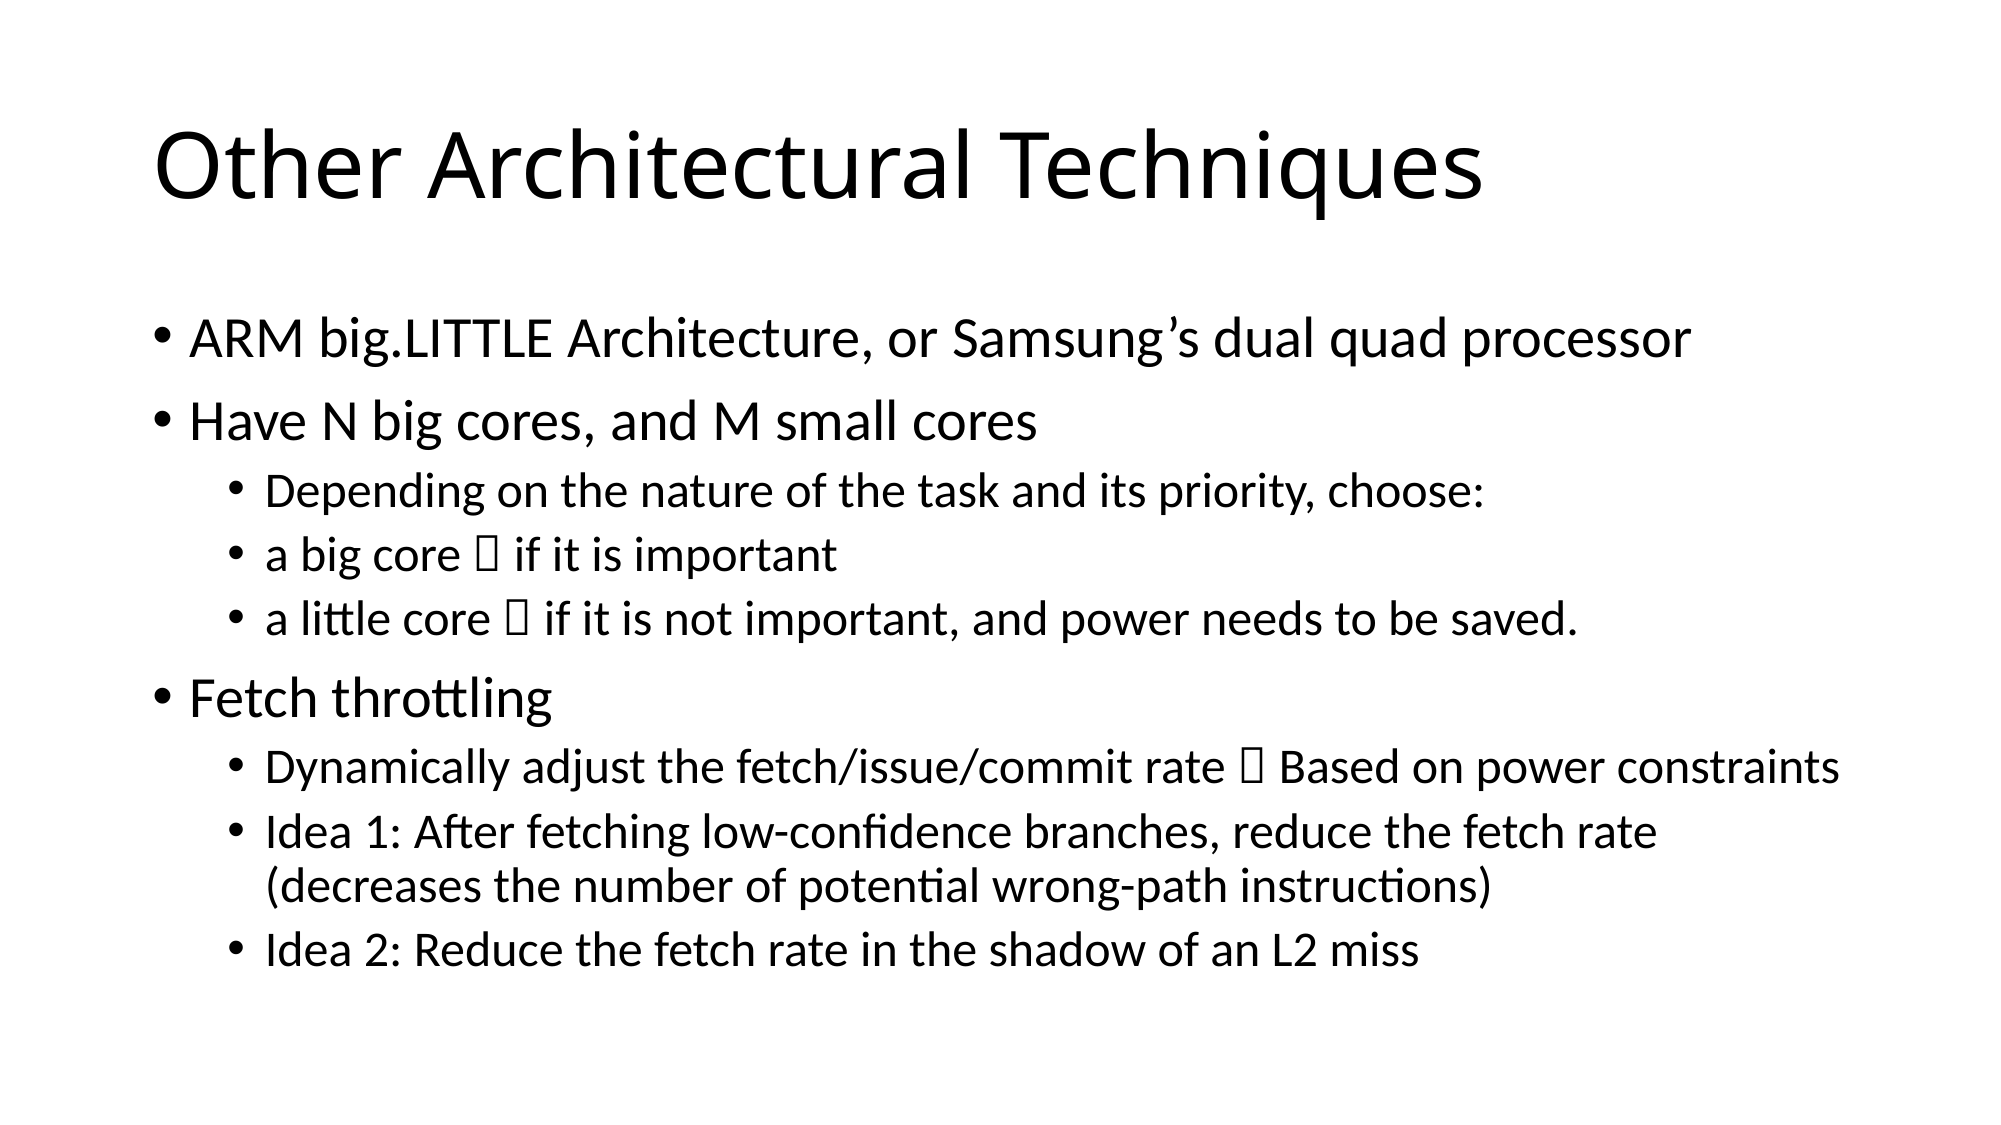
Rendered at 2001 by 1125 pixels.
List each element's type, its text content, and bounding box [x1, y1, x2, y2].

list ARM big.LITTLE Architecture, or Samsung’s dual quad processor Have N big cores, and M small cores Depending on the nature of the task and its priority, choose: a big core  if it is important a little core  if it is not important, and power needs to be saved. Fetch throttling Dynamically adjust the fetch/issue/commit rate  Based on power constraints Idea 1: After fetching low-confidence branches, reduce the fetch rate (decreases the number of potential wrong-path instructions) Idea 2: Reduce the fetch rate in the shadow of an L2 miss [137, 299, 1863, 1014]
title Other Architectural Techniques [137, 59, 1863, 278]
